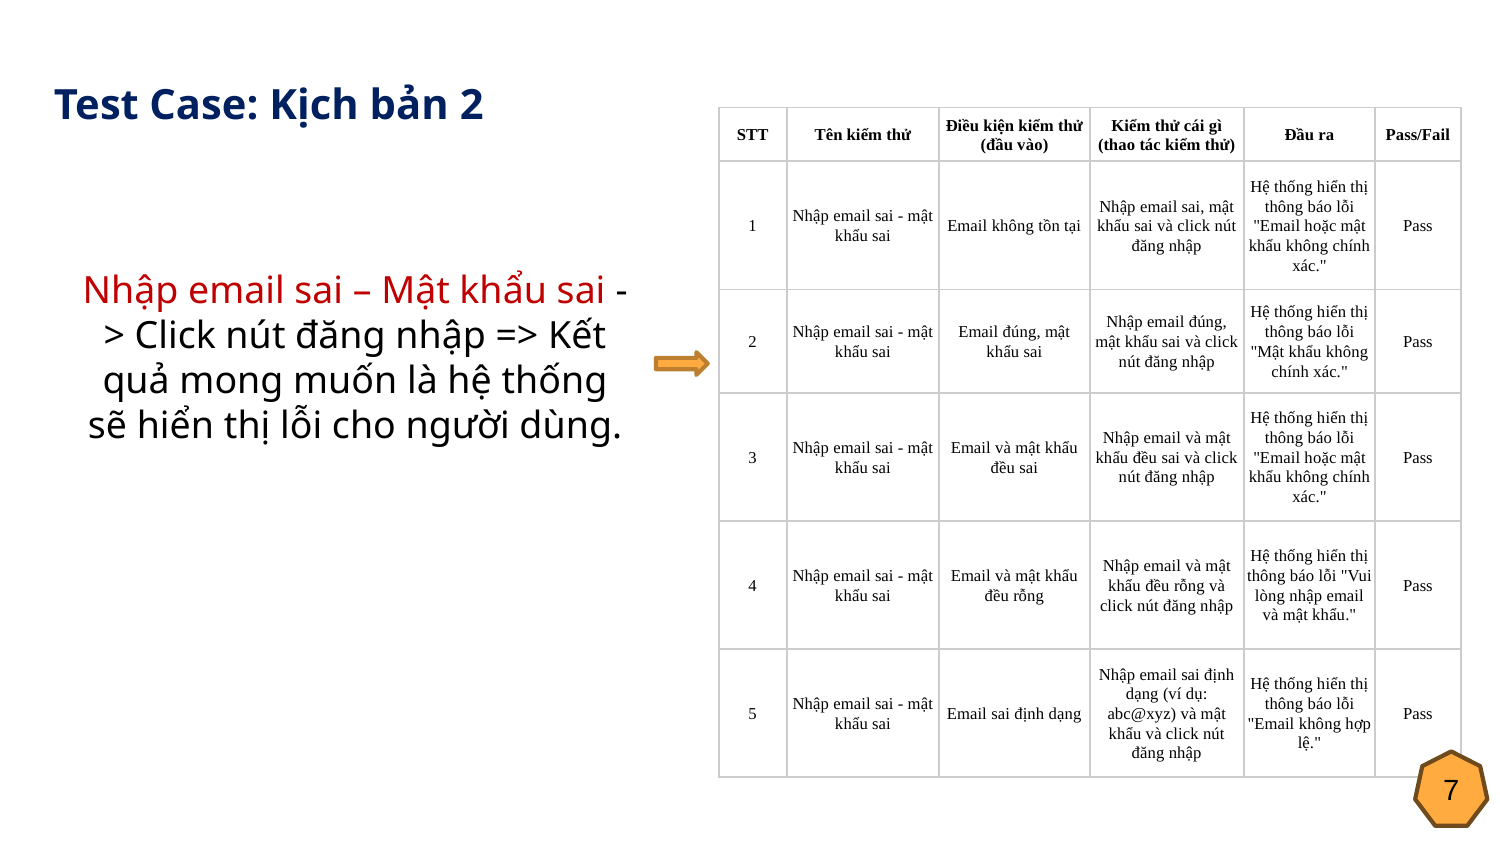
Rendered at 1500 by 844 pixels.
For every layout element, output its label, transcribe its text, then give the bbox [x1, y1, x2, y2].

table_header Kiểm thử cái gì (thao tác kiểm thử) [1091, 108, 1243, 160]
text_box Test Case: Kịch bản 2 [0, 62, 550, 167]
table_header Đầu ra [1245, 108, 1374, 160]
table_cell Nhập email sai - mật khẩu sai [788, 290, 938, 392]
table_header Tên kiểm thử [788, 108, 938, 160]
table_cell Hệ thống hiển thị thông báo lỗi "Email hoặc mật khẩu không chính xác." [1245, 394, 1374, 520]
table_cell Pass [1376, 394, 1460, 520]
table_cell Nhập email đúng, mật khẩu sai và click nút đăng nhập [1091, 290, 1243, 392]
table_cell Pass [1376, 650, 1460, 776]
table_cell 1 [720, 162, 786, 289]
table_cell Pass [1376, 522, 1460, 648]
table_cell Nhập email sai - mật khẩu sai [788, 394, 938, 520]
table_cell Email đúng, mật khẩu sai [940, 290, 1089, 392]
text_box Nhập email sai – Mật khẩu sai -> Click nút đăng nhập => Kết quả mong muốn là hệ thống sẽ hiển thị lỗi cho người dùng. [65, 251, 645, 454]
table_cell Pass [1376, 162, 1460, 289]
table_header STT [720, 108, 786, 160]
table_cell Hệ thống hiển thị thông báo lỗi "Email không hợp lệ." [1245, 650, 1374, 776]
table_cell Pass [1376, 290, 1460, 392]
table_cell Nhập email sai định dạng (ví dụ: abc@xyz) và mật khẩu và click nút đăng nhập [1091, 650, 1243, 776]
table_cell Nhập email sai - mật khẩu sai [788, 162, 938, 289]
table_cell 4 [720, 522, 786, 648]
table_cell Email không tồn tại [940, 162, 1089, 289]
table_cell Email và mật khẩu đều sai [940, 394, 1089, 520]
table_cell Nhập email sai - mật khẩu sai [788, 650, 938, 776]
table_cell 3 [720, 394, 786, 520]
table_cell Nhập email sai - mật khẩu sai [788, 522, 938, 648]
table_cell Email và mật khẩu đều rỗng [940, 522, 1089, 648]
table_cell Nhập email và mật khẩu đều rỗng và click nút đăng nhập [1091, 522, 1243, 648]
table_cell Hệ thống hiển thị thông báo lỗi "Mật khẩu không chính xác." [1245, 290, 1374, 392]
table_cell Hệ thống hiển thị thông báo lỗi "Email hoặc mật khẩu không chính xác." [1245, 162, 1374, 289]
table_header Pass/Fail [1376, 108, 1460, 160]
text_box [653, 350, 710, 377]
table_cell 5 [720, 650, 786, 776]
text_box 7 [1413, 749, 1490, 828]
table_cell Email sai định dạng [940, 650, 1089, 776]
table_cell Nhập email và mật khẩu đều sai và click nút đăng nhập [1091, 394, 1243, 520]
table_header Điều kiện kiểm thử (đầu vào) [940, 108, 1089, 160]
table_cell 2 [720, 290, 786, 392]
table_cell Nhập email sai, mật khẩu sai và click nút đăng nhập [1091, 162, 1243, 289]
table_cell Hệ thống hiển thị thông báo lỗi "Vui lòng nhập email và mật khẩu." [1245, 522, 1374, 648]
